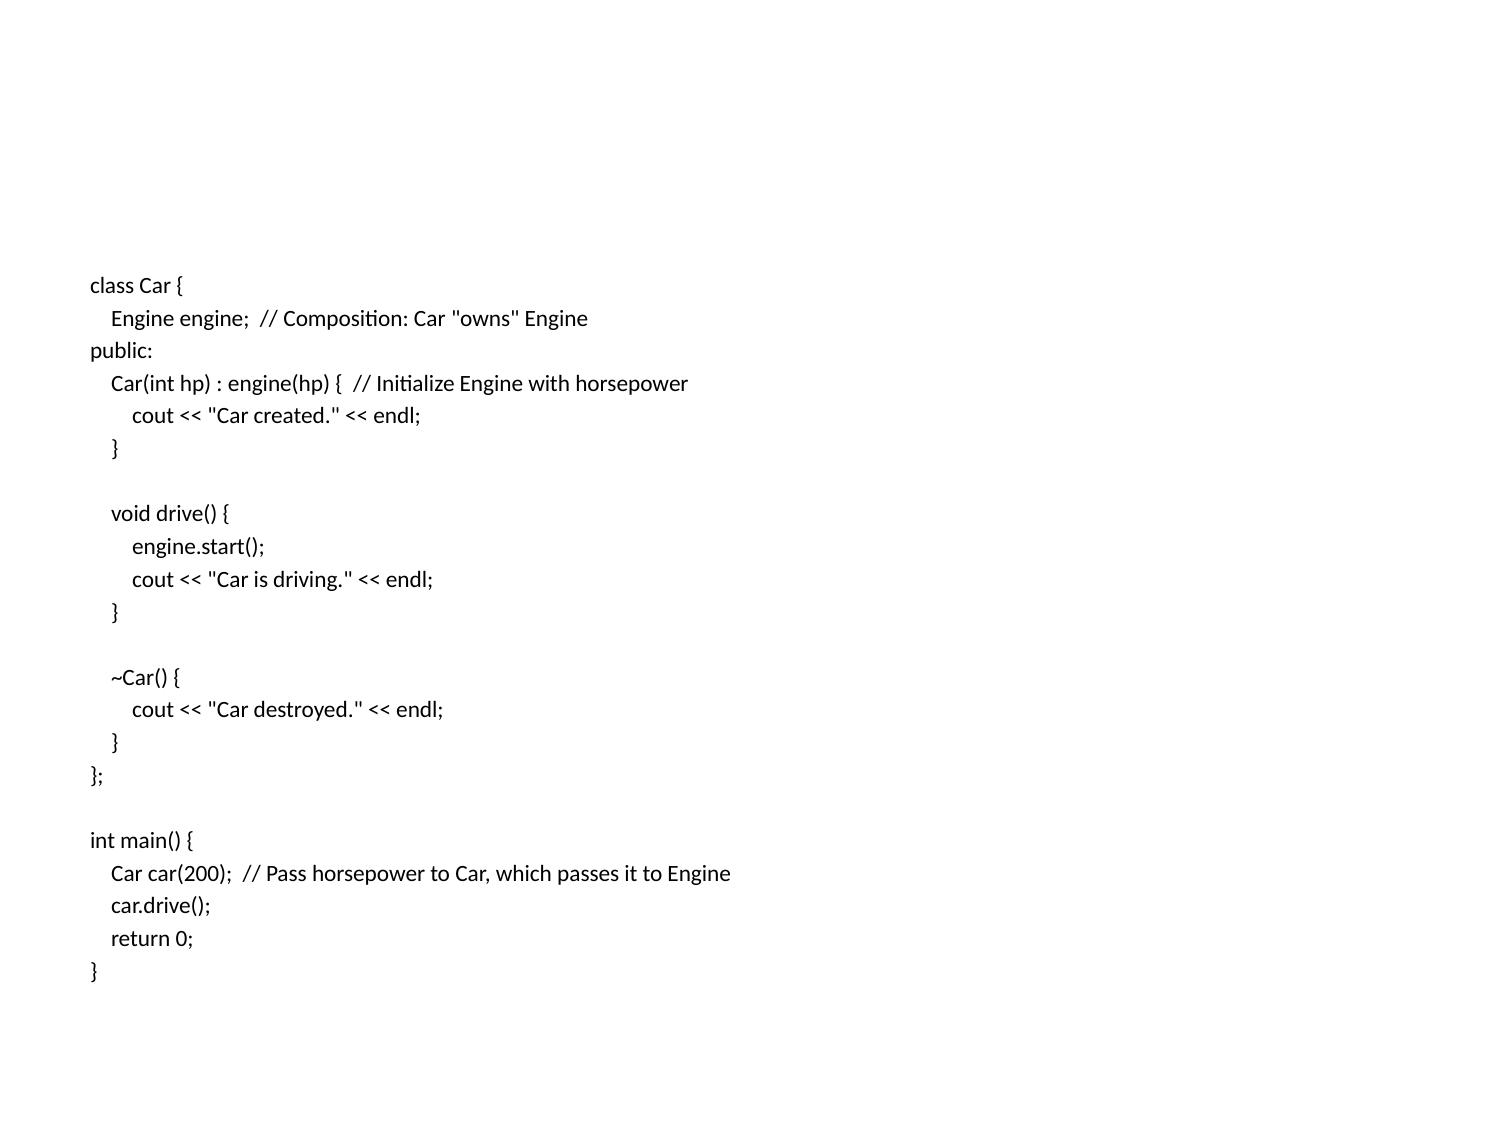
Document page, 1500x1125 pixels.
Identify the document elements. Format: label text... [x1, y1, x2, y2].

list class Car { Engine engine; // Composition: Car "owns" Engine public: Car(int hp) : engine(hp) { // Initialize Engine with horsepower cout << "Car created." << endl; } void drive() { engine.start(); cout << "Car is driving." << endl; } ~Car() { cout << "Car destroyed." << endl; } }; int main() { Car car(200); // Pass horsepower to Car, which passes it to Engine car.drive(); return 0; } [75, 262, 1425, 1005]
